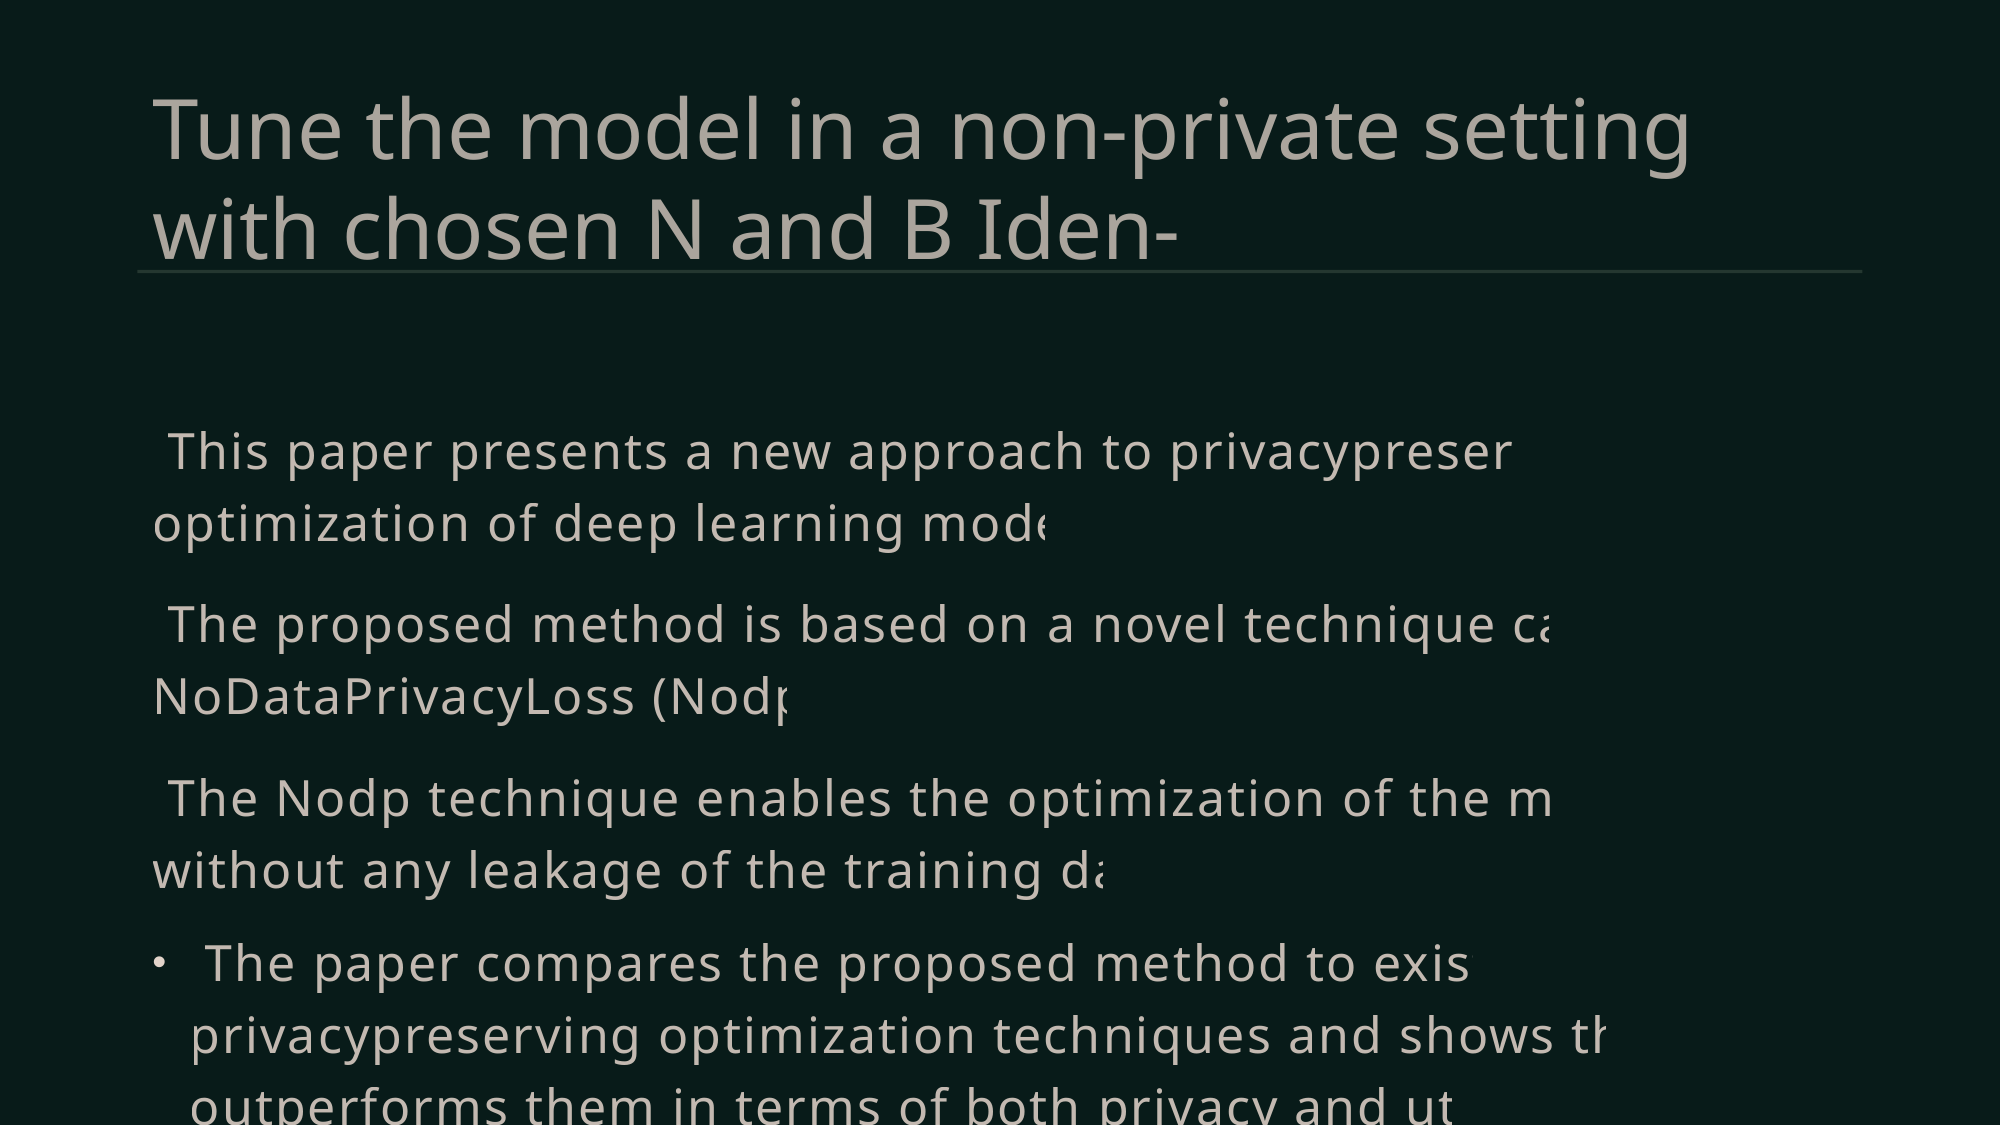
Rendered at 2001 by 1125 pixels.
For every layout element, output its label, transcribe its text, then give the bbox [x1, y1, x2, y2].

list This paper presents a new approach to privacypreserving optimization of deep learning models. The proposed method is based on a novel technique called NoDataPrivacyLoss (Nodp). The Nodp technique enables the optimization of the model without any leakage of the training data. The paper compares the proposed method to existing privacypreserving optimization techniques and shows that it outperforms them in terms of both privacy and utility. [137, 399, 1863, 982]
title Tune the model in a non-private setting with chosen N and B Iden- [137, 108, 1863, 244]
